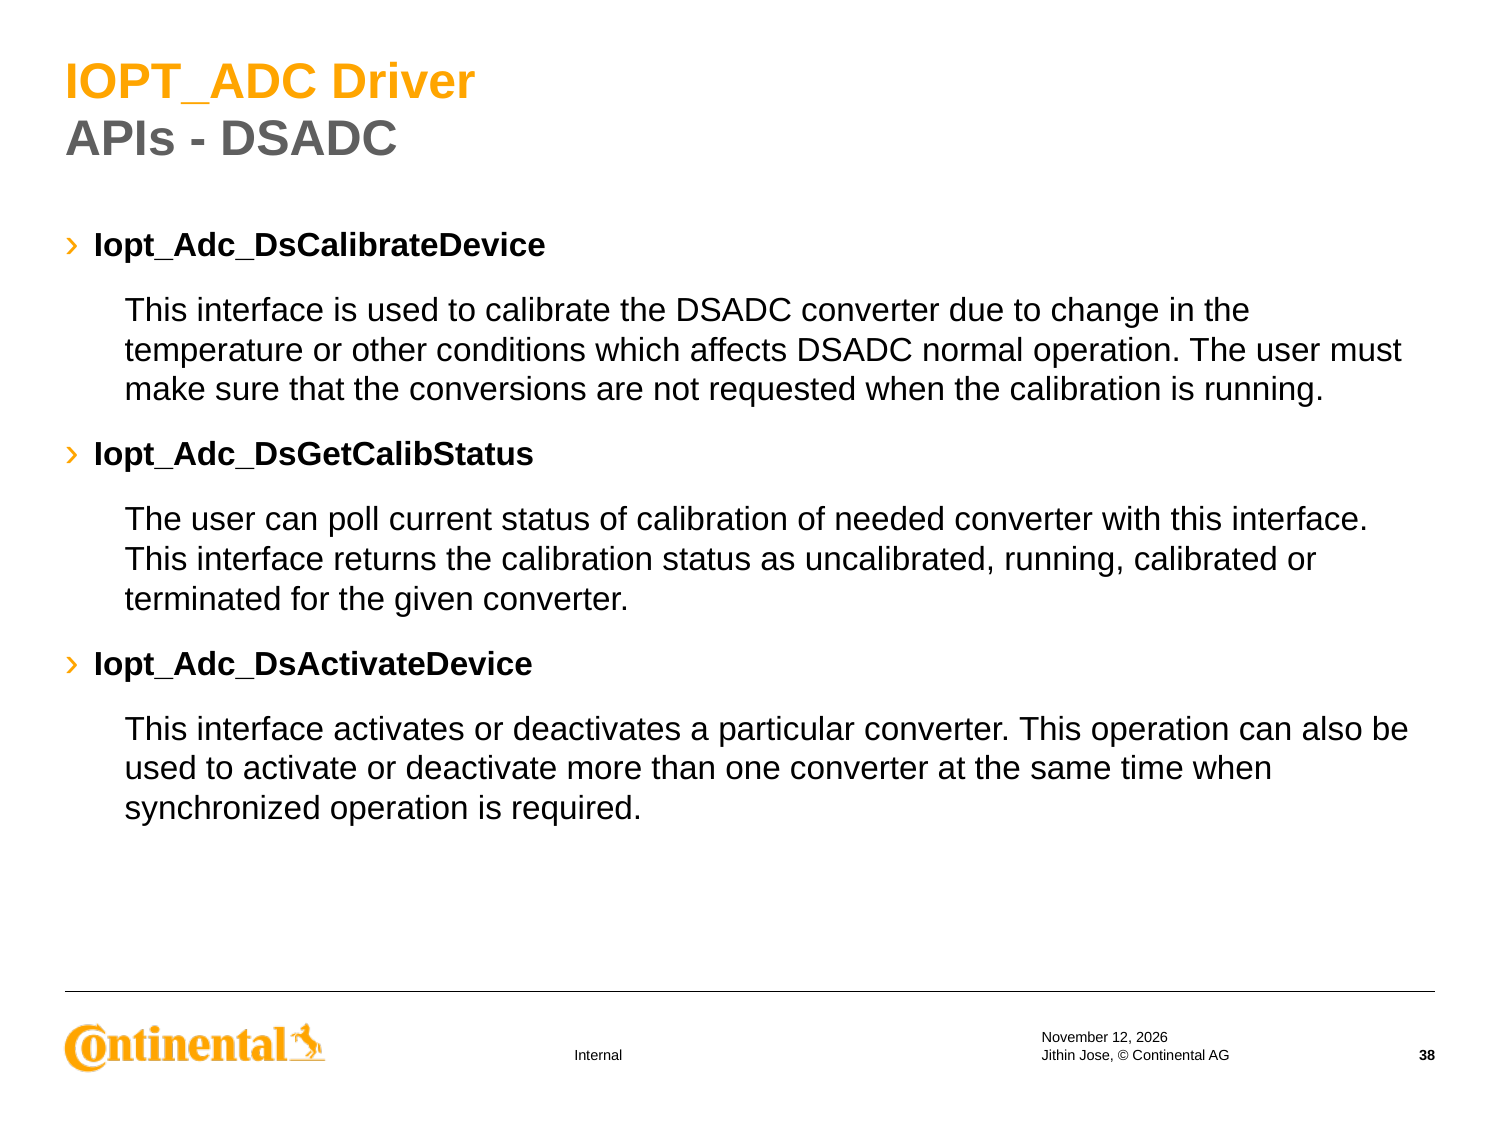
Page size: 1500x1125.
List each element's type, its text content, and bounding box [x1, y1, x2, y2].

footer Jithin Jose, © Continental AG [1041, 1045, 1371, 1071]
title IOPT_ADC Driver APIs - DSADC [64, 48, 1436, 167]
slide_number 38 [1376, 1045, 1436, 1071]
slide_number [1041, 1021, 1371, 1045]
list Iopt_Adc_DsCalibrateDevice This interface is used to calibrate the DSADC converter due to change in the temperature or other conditions which affects DSADC normal operation. The user must make sure that the conversions are not requested when the calibration is running. Iopt_Adc_DsGetCalibStatus The user can poll current status of calibration of needed converter with this interface. This interface returns the calibration status as uncalibrated, running, calibrated or terminated for the given converter. Iopt_Adc_DsActivateDevice This interface activates or deactivates a particular converter. This operation can also be used to activate or deactivate more than one converter at the same time when synchronized operation is required. [64, 220, 1436, 965]
